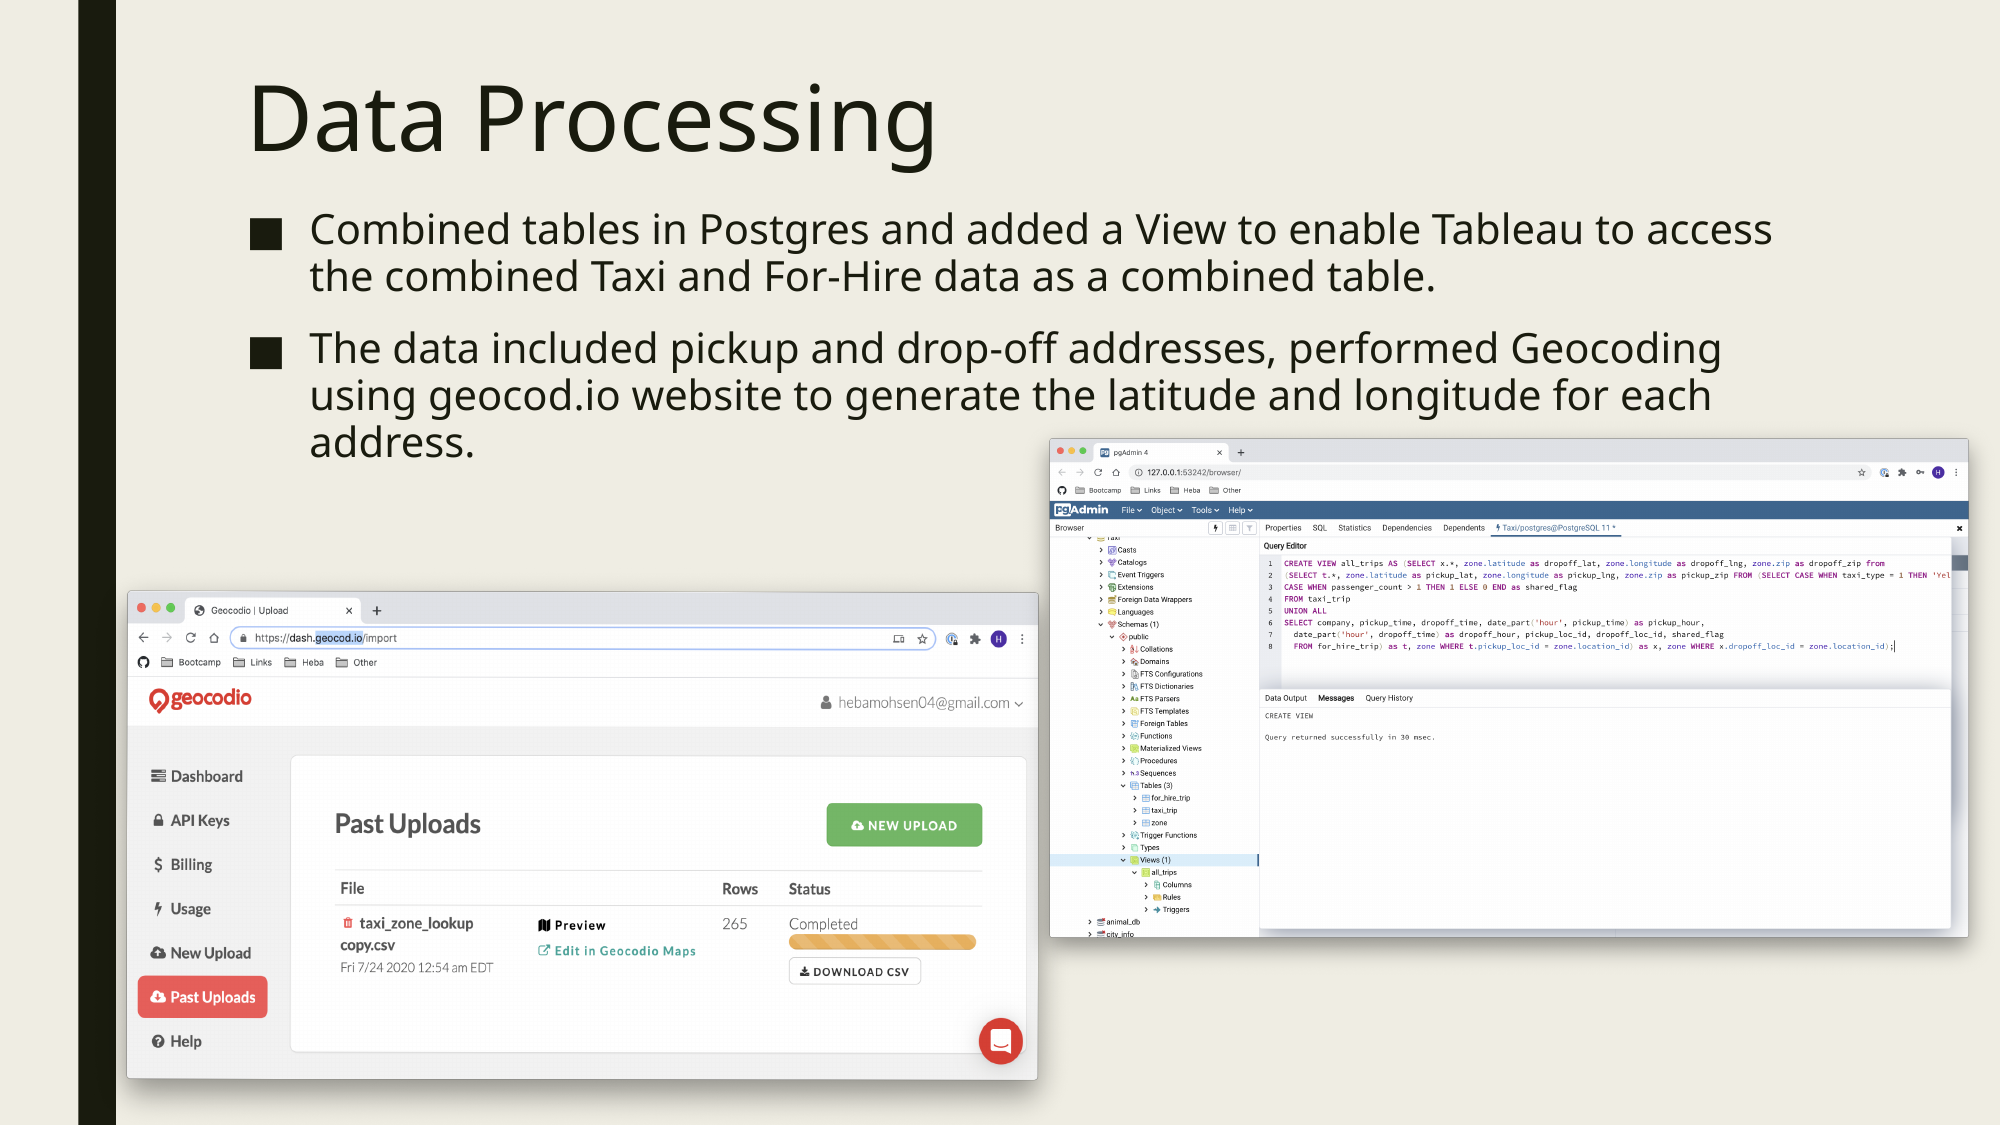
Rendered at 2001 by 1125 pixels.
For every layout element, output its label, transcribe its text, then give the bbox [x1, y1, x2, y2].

picture [85, 417, 2000, 1125]
list Combined tables in Postgres and added a View to enable Tableau to access the combined Taxi and For-Hire data as a combined table. The data included pickup and drop-off addresses, performed Geocoding using geocod.io website to generate the latitude and longitude for each address. [231, 199, 1807, 474]
title Data Processing [231, 65, 1807, 199]
